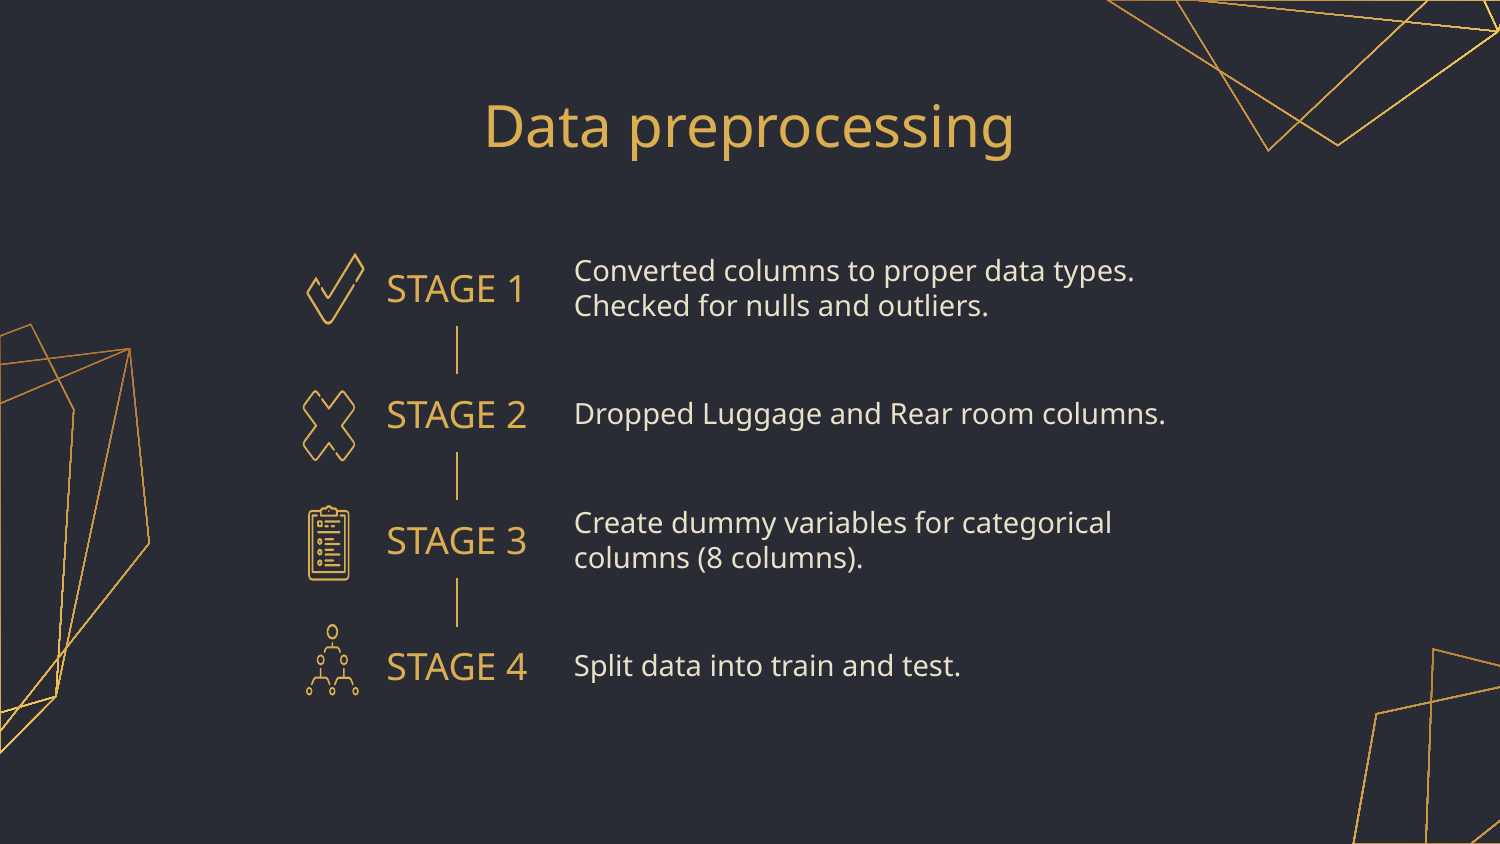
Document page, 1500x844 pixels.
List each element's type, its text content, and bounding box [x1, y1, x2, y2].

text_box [305, 623, 360, 696]
subtitle Converted columns to proper data types. Checked for nulls and outliers. [558, 248, 1242, 326]
subtitle STAGE 2 [371, 374, 543, 452]
subtitle Create dummy variables for categorical columns (8 columns). [558, 500, 1242, 578]
subtitle STAGE 3 [371, 500, 543, 578]
title Data preprocessing [327, 88, 1173, 160]
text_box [307, 504, 350, 581]
subtitle STAGE 4 [371, 626, 543, 704]
subtitle STAGE 1 [371, 248, 543, 326]
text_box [305, 252, 365, 325]
subtitle Split data into train and test. [558, 626, 1242, 704]
subtitle Dropped Luggage and Rear room columns. [558, 374, 1242, 452]
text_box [302, 389, 356, 462]
